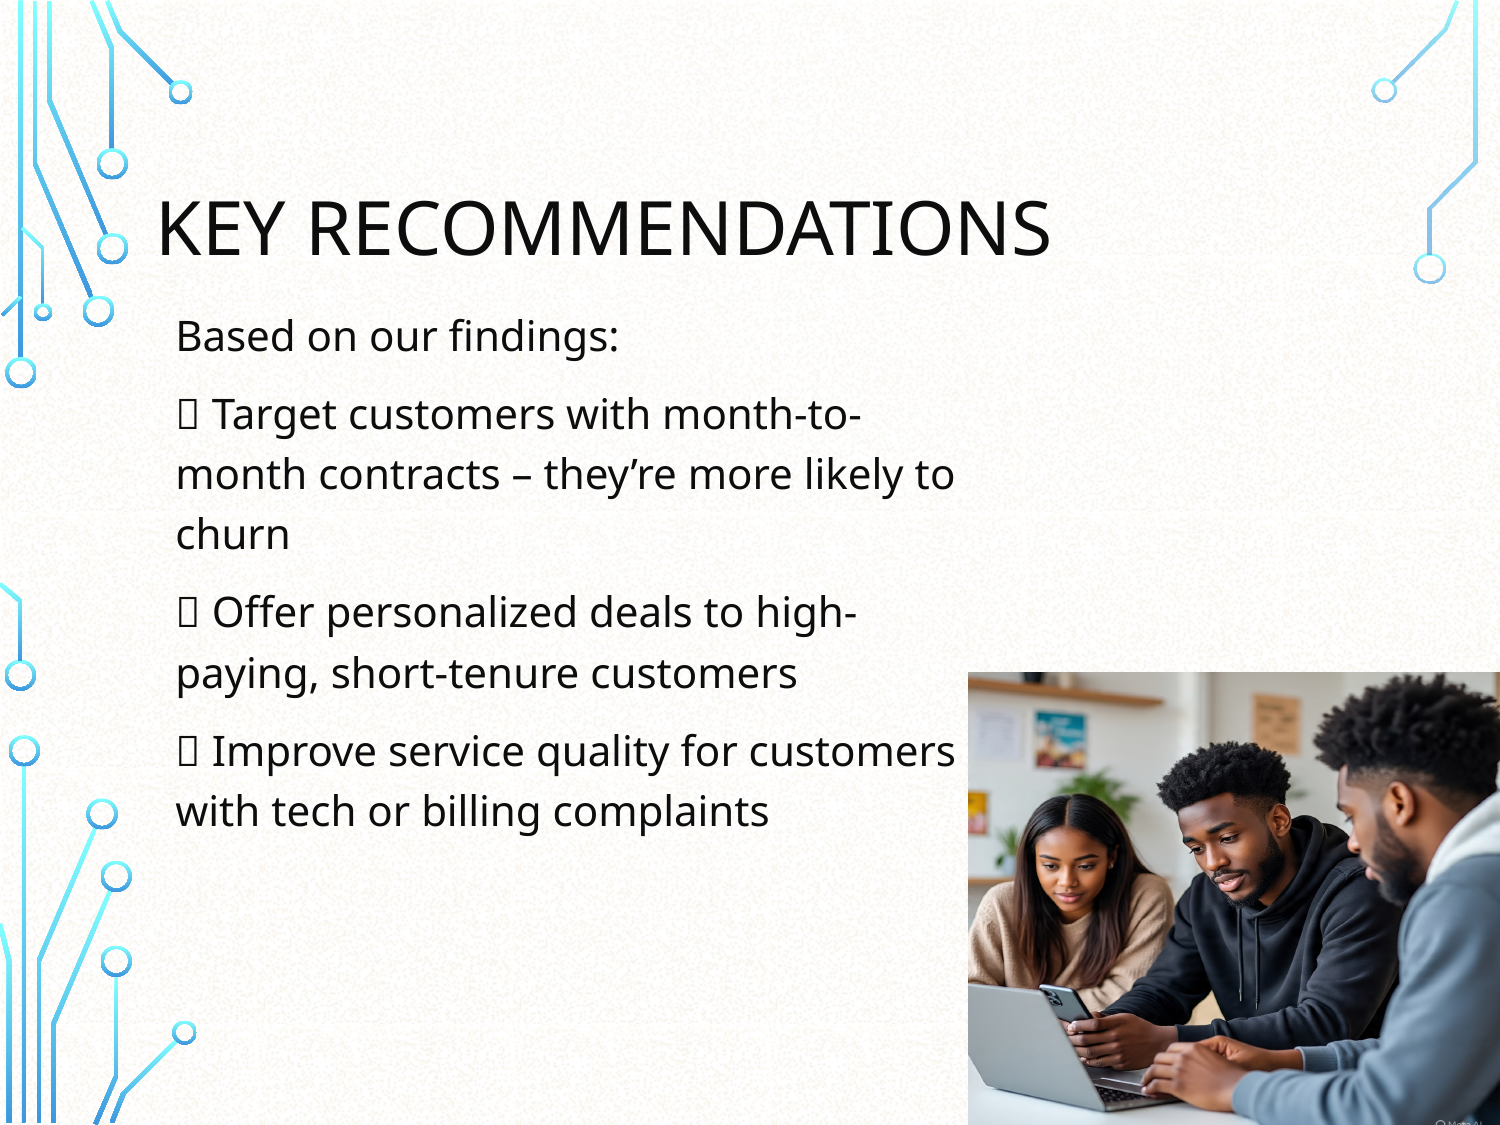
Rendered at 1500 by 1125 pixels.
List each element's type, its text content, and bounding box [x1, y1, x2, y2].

title Key Recommendations [140, 109, 1360, 353]
picture [967, 672, 1500, 1125]
list Based on our findings: ✅ Target customers with month-to-month contracts – they’re more likely to churn ✅ Offer personalized deals to high-paying, short-tenure customers ✅ Improve service quality for customers with tech or billing complaints [160, 291, 989, 894]
